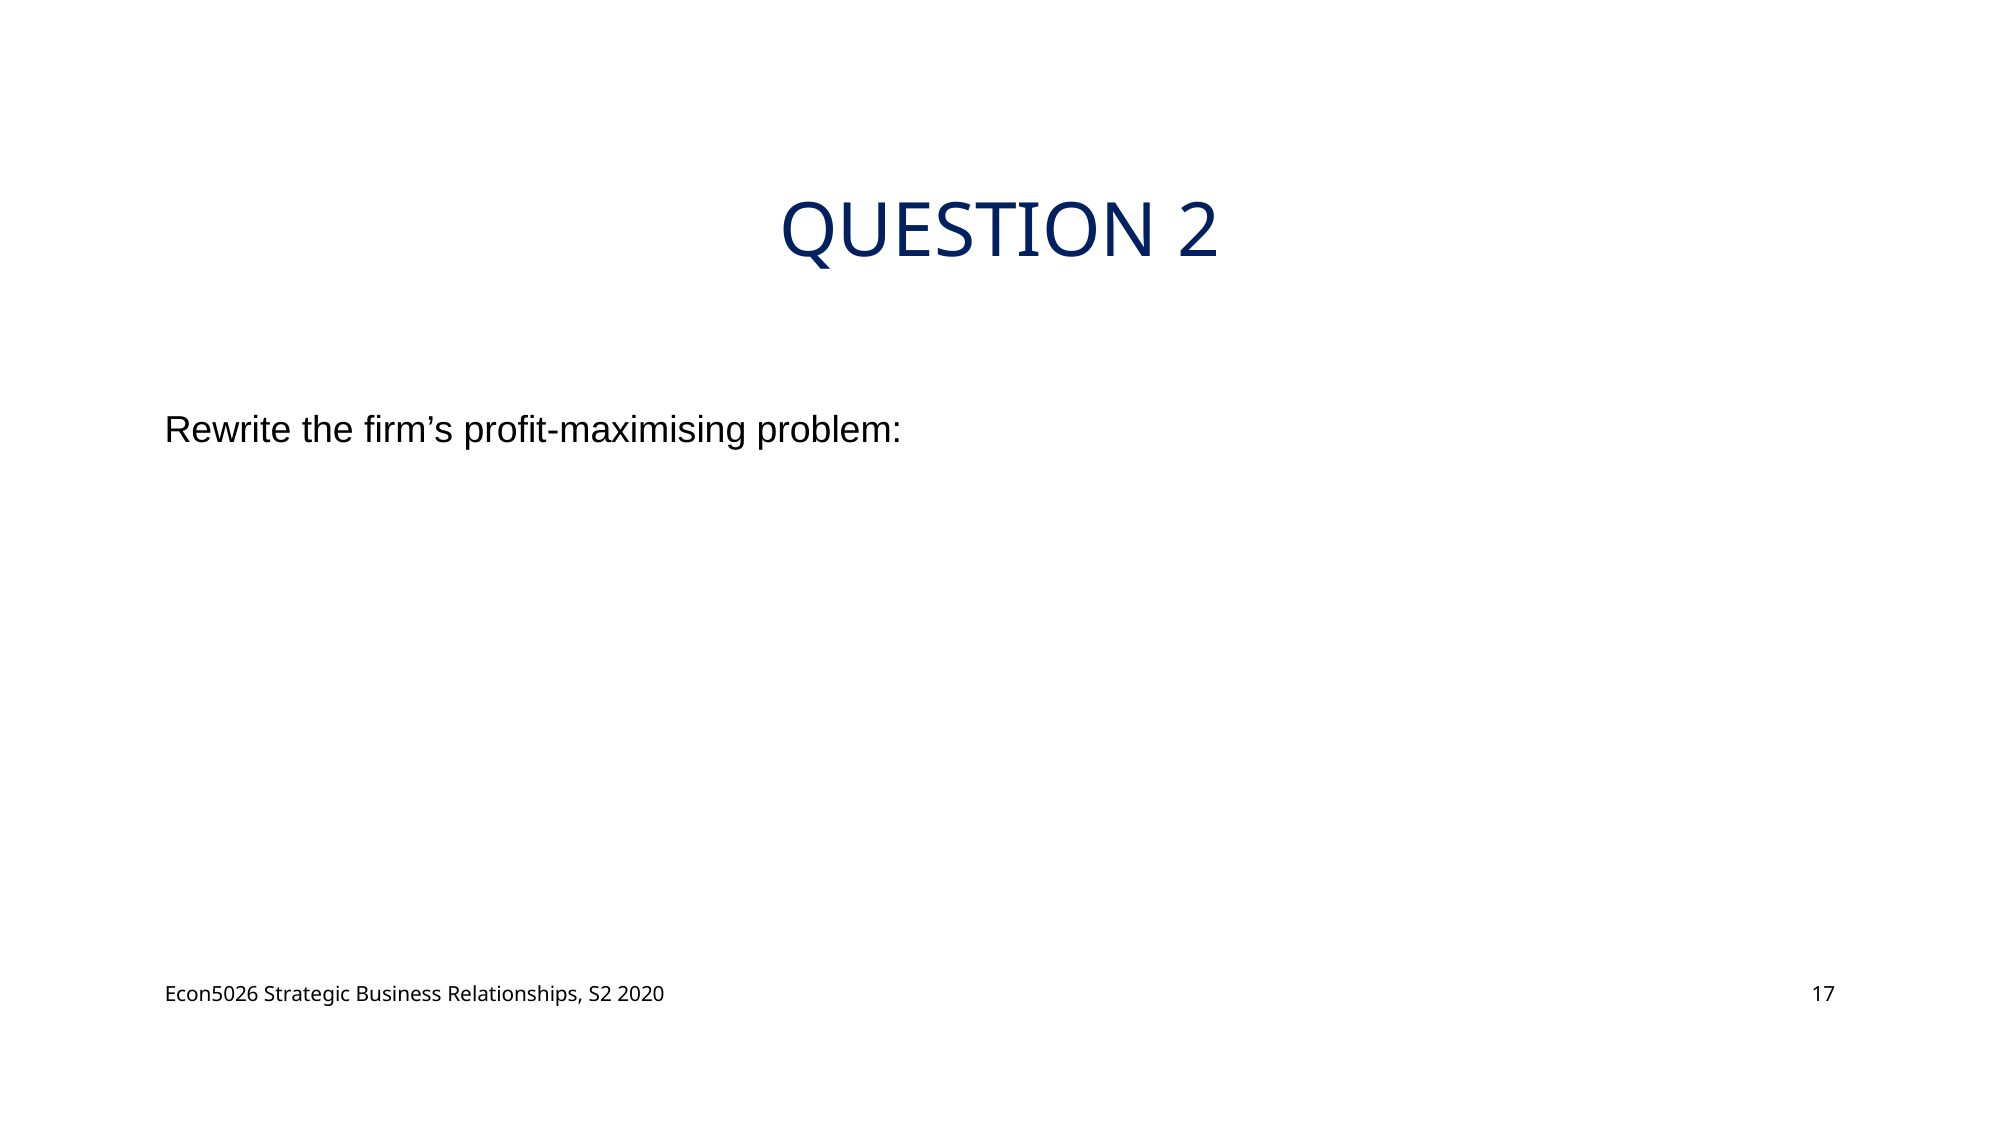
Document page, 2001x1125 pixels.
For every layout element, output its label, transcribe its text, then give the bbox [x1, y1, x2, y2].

slide_number 17 [1724, 965, 1851, 1025]
footer Econ5026 Strategic Business Relationships, S2 2020 [149, 965, 1245, 1025]
title QUESTION 2 [149, 101, 1851, 364]
